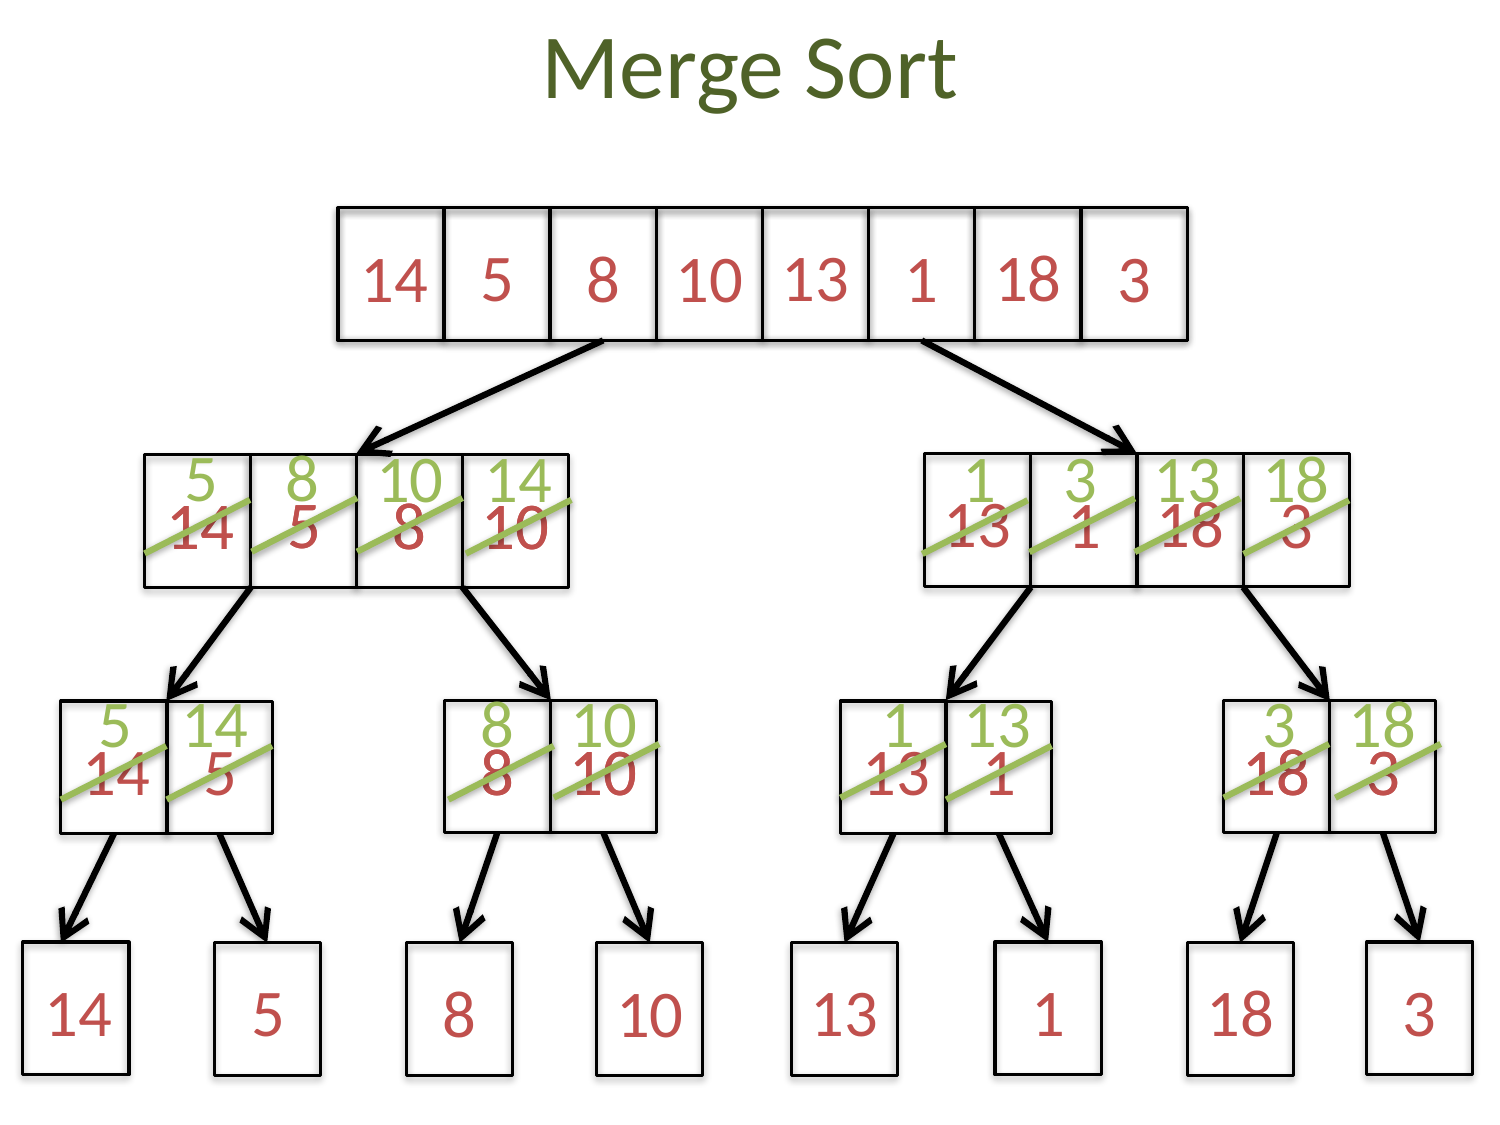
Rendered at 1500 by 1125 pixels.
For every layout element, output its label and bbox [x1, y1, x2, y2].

title [75, 0, 1425, 156]
text_box [22, 207, 1474, 1076]
